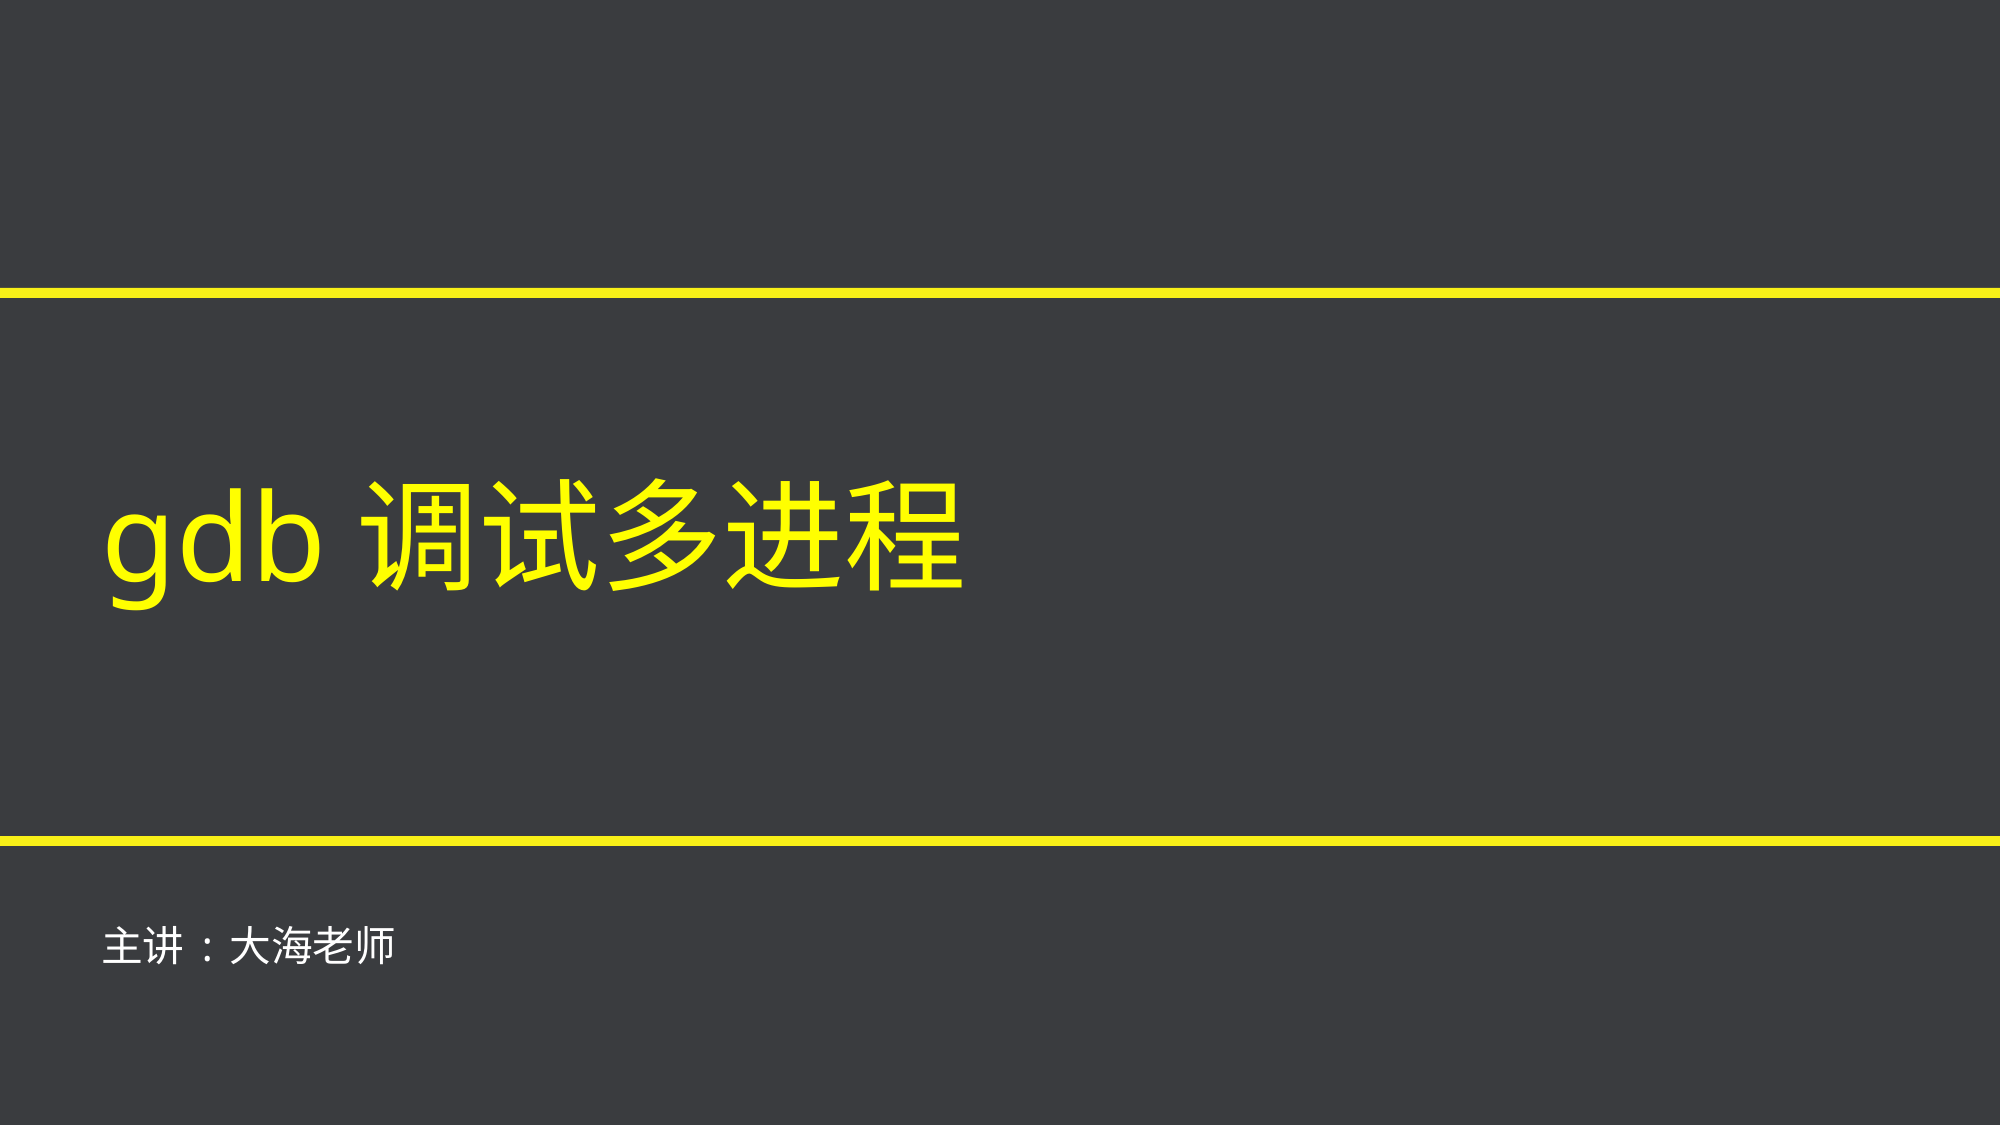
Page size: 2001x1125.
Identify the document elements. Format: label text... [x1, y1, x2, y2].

text_box 主讲:大海老师 [86, 886, 1138, 1004]
title gdb调试多进程 [86, 452, 1269, 628]
text_box [0, 834, 2000, 848]
text_box [0, 286, 2000, 300]
